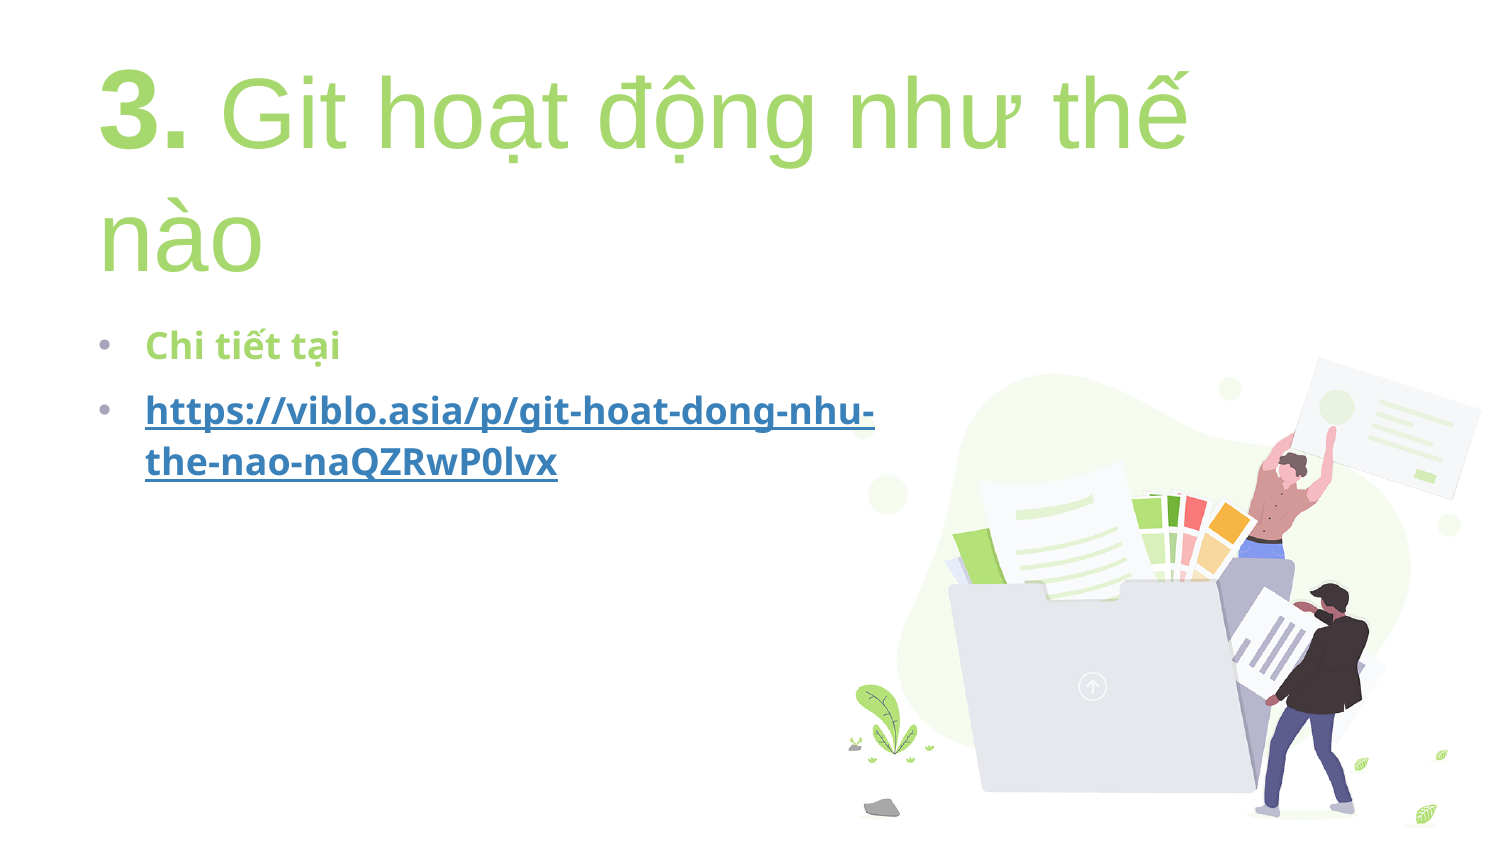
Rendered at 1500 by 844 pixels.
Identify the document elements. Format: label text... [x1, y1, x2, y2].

text_box Chi tiết tại https://viblo.asia/p/git-hoat-dong-nhu-the-nao-naQZRwP0lvx [98, 315, 900, 685]
picture [844, 356, 1482, 828]
title 3. Git hoạt động như thế nào [98, 100, 1331, 292]
